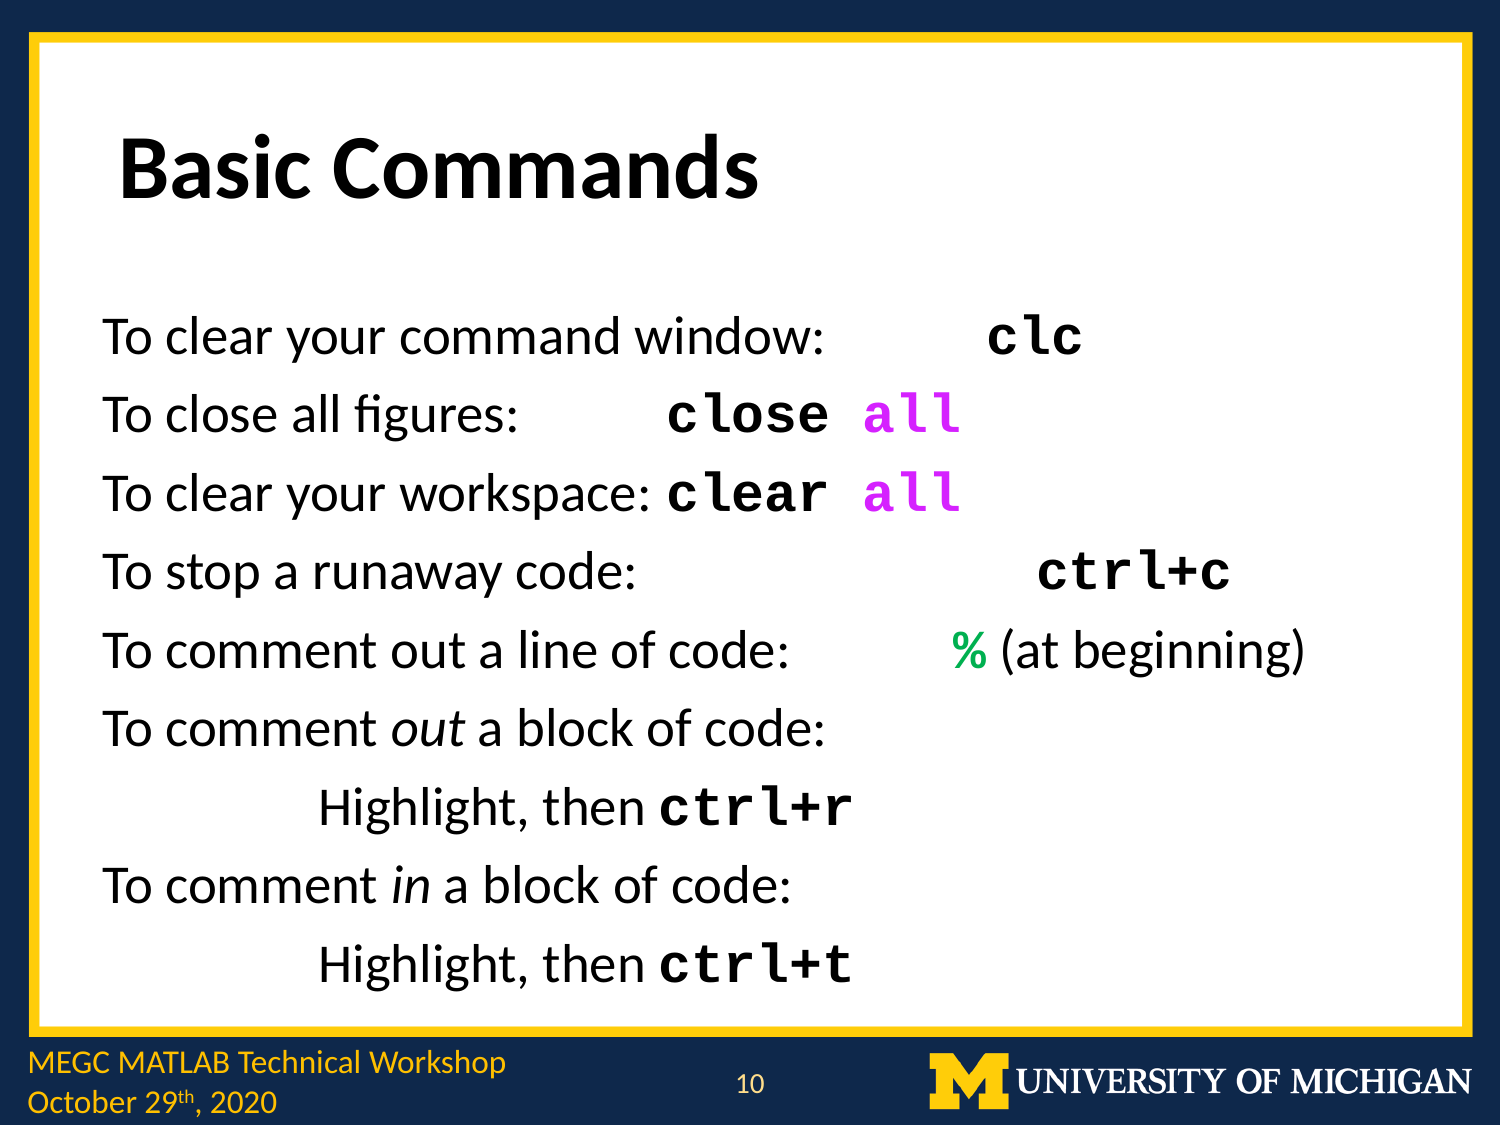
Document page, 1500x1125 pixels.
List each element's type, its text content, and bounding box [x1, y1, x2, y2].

text_box MEGC MATLAB Technical Workshop October 29th, 2020 [12, 1033, 552, 1125]
list To clear your command window: clc To close all figures: close all To clear your workspace: clear all To stop a runaway code: ctrl+c To comment out a line of code: % (at beginning) To comment out a block of code: Highlight, then ctrl+r To comment in a block of code: Highlight, then ctrl+t [87, 299, 1393, 1014]
text_box Basic Commands [103, 59, 1397, 278]
slide_number 10 [581, 1051, 919, 1112]
picture [0, 0, 1500, 1125]
